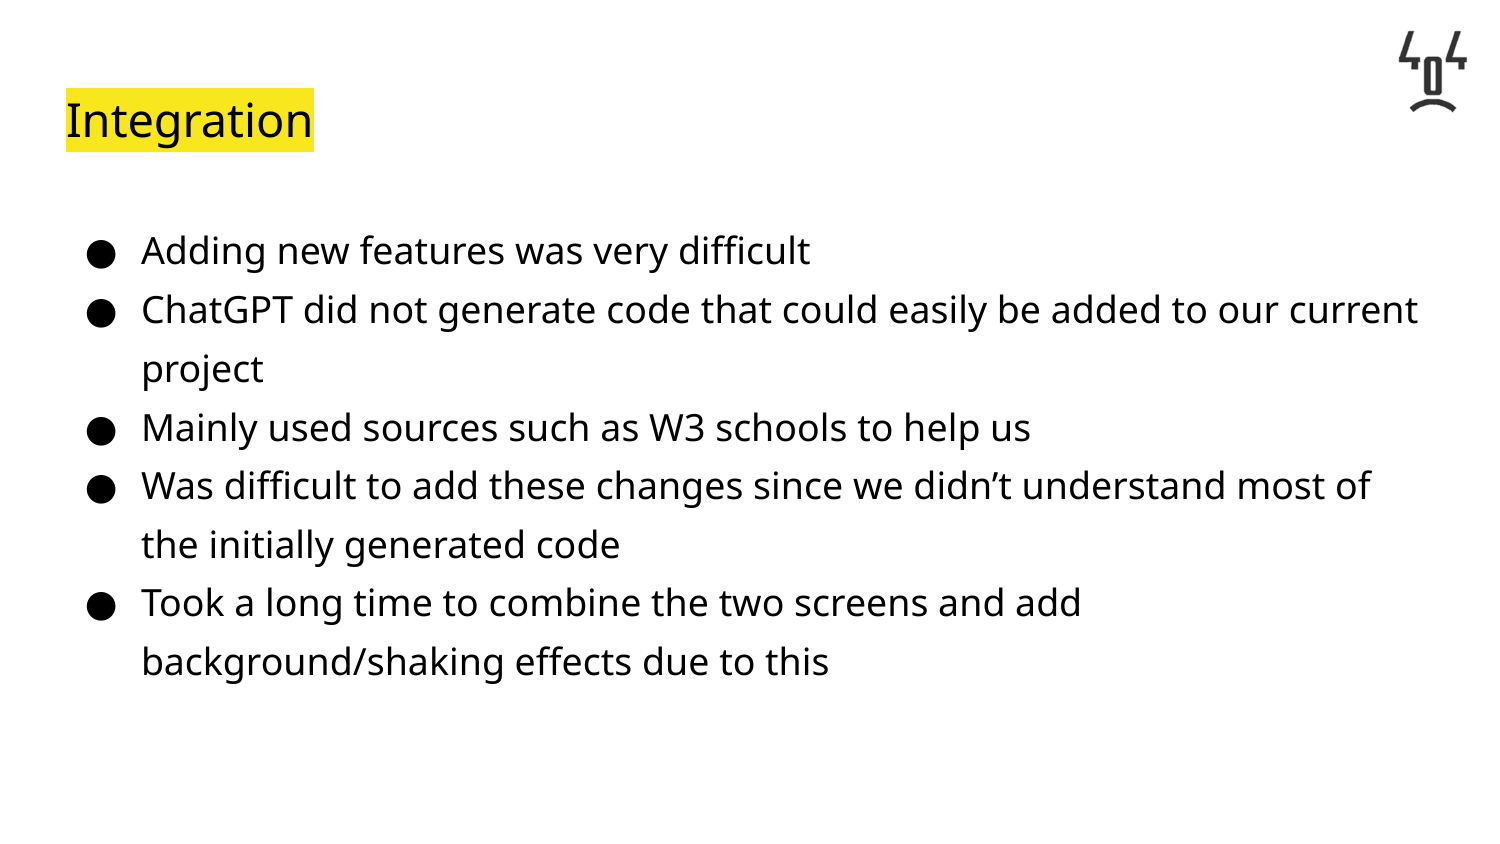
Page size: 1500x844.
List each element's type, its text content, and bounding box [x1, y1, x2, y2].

title Integration [51, 72, 1449, 167]
picture [1343, 0, 1500, 144]
list Adding new features was very difficult ChatGPT did not generate code that could easily be added to our current project Mainly used sources such as W3 schools to help us Was difficult to add these changes since we didn’t understand most of the initially generated code Took a long time to combine the two screens and add background/shaking effects due to this [51, 202, 1449, 750]
